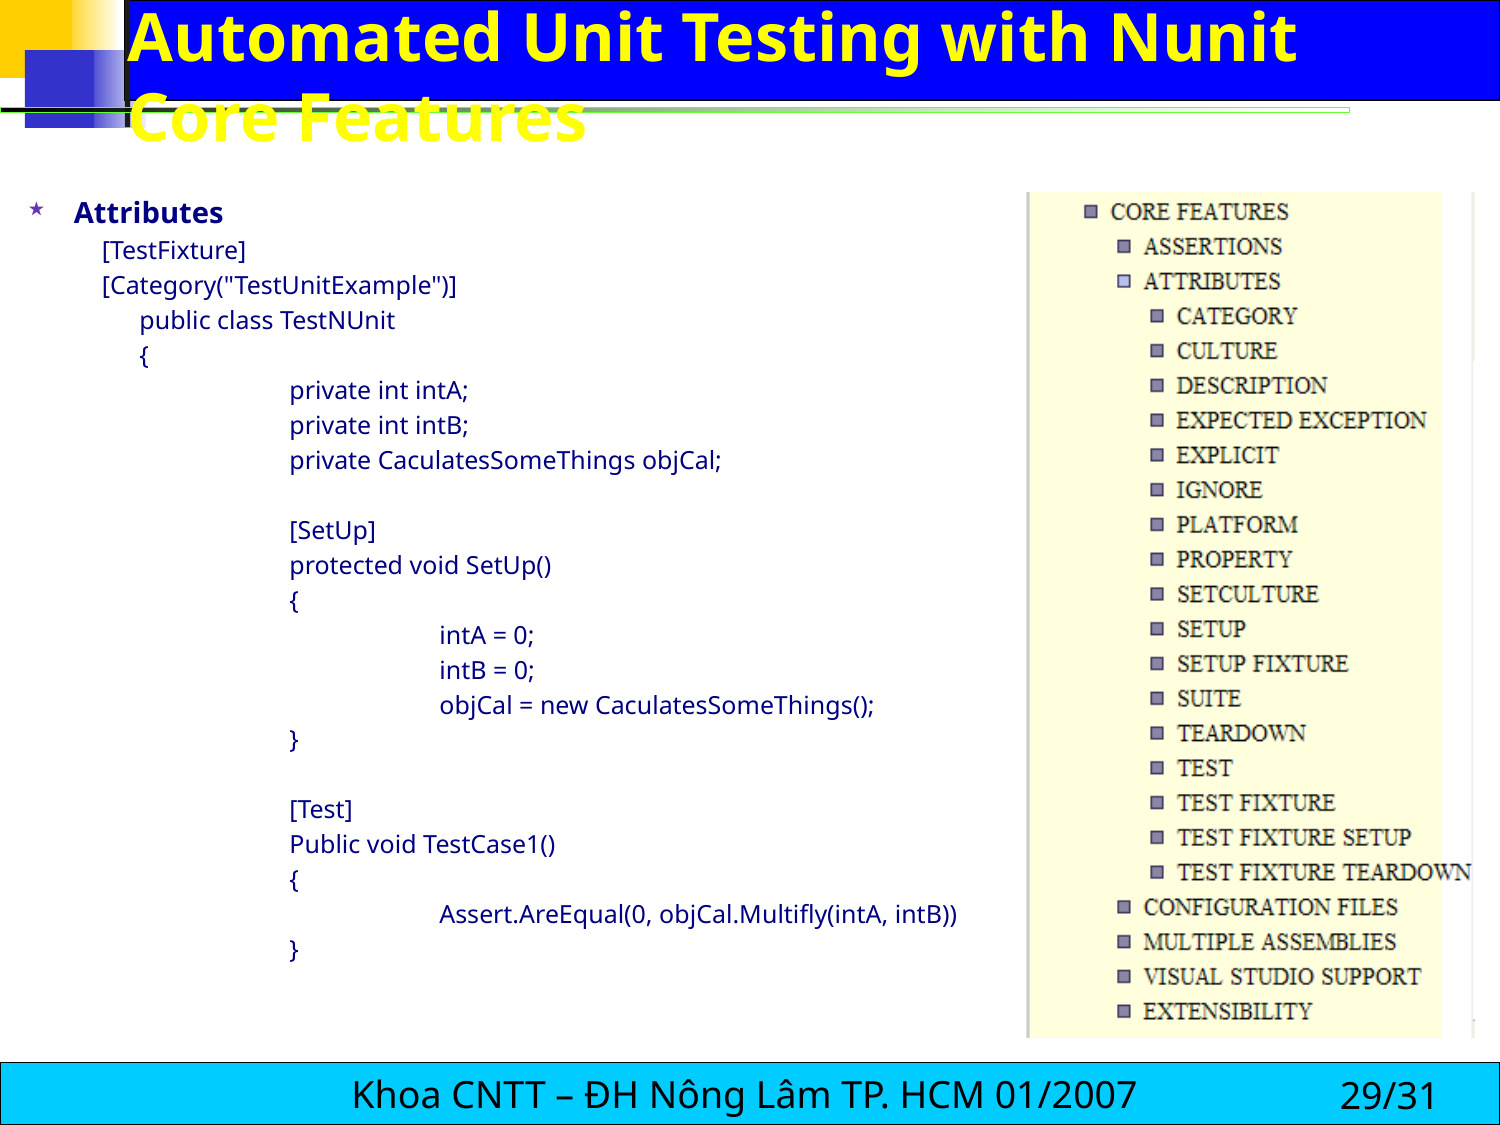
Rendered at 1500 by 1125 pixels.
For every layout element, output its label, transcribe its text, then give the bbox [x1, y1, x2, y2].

text_box Attributes [TestFixture] [Category("TestUnitExample")] public class TestNUnit { private int intA; private int intB; private CaculatesSomeThings objCal; [SetUp] protected void SetUp() { intA = 0; intB = 0; objCal = new CaculatesSomeThings(); } [Test] Public void TestCase1() { Assert.AreEqual(0, objCal.Multifly(intA, intB)) } [0, 187, 1013, 1050]
title Automated Unit Testing with Nunit Core Features [112, 12, 1457, 163]
picture [1024, 191, 1476, 1038]
